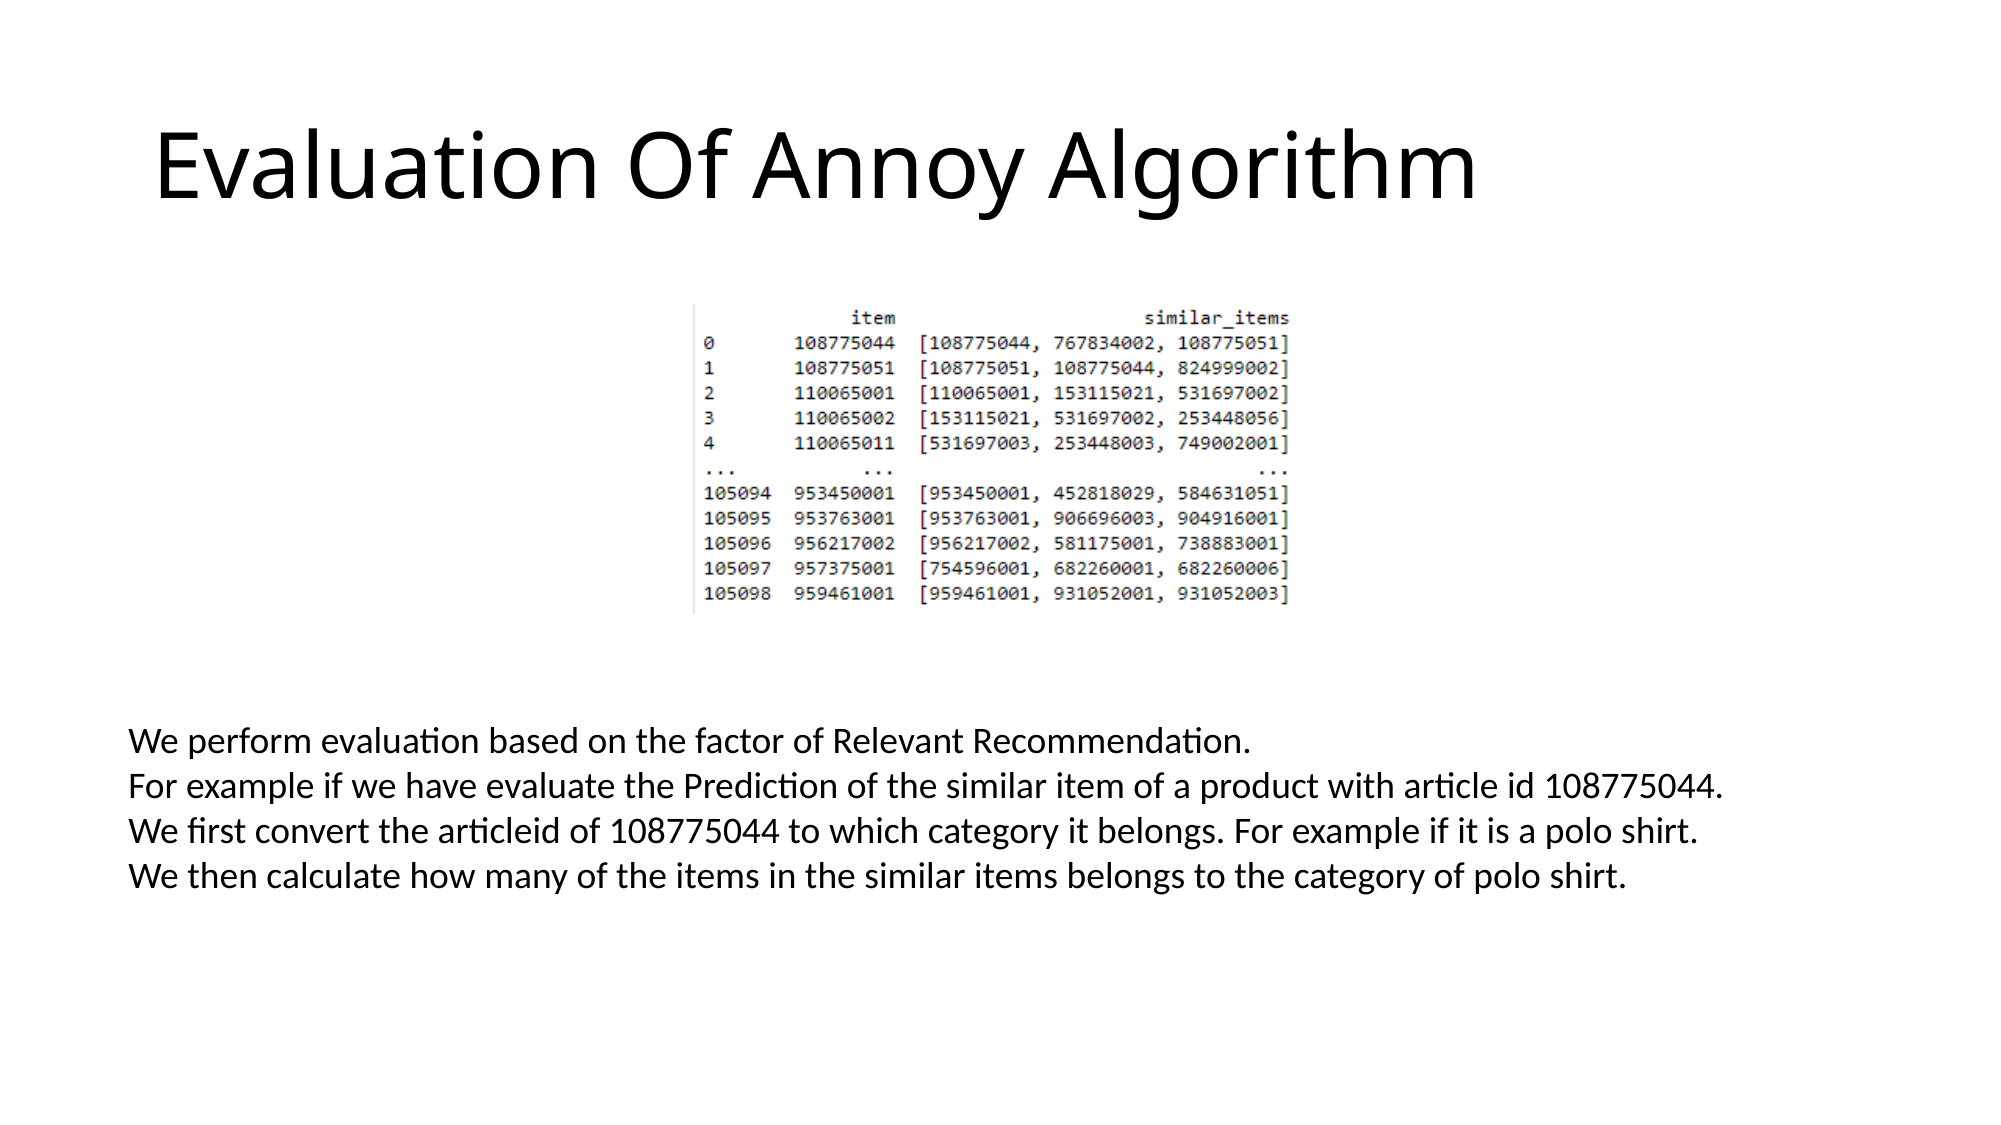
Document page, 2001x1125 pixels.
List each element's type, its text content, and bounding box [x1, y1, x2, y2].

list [692, 304, 1341, 615]
text_box We perform evaluation based on the factor of Relevant Recommendation. For example if we have evaluate the Prediction of the similar item of a product with article id 108775044. We first convert the articleid of 108775044 to which category it belongs. For example if it is a polo shirt. We then calculate how many of the items in the similar items belongs to the category of polo shirt. [113, 709, 1899, 904]
title Evaluation Of Annoy Algorithm [137, 59, 1863, 278]
